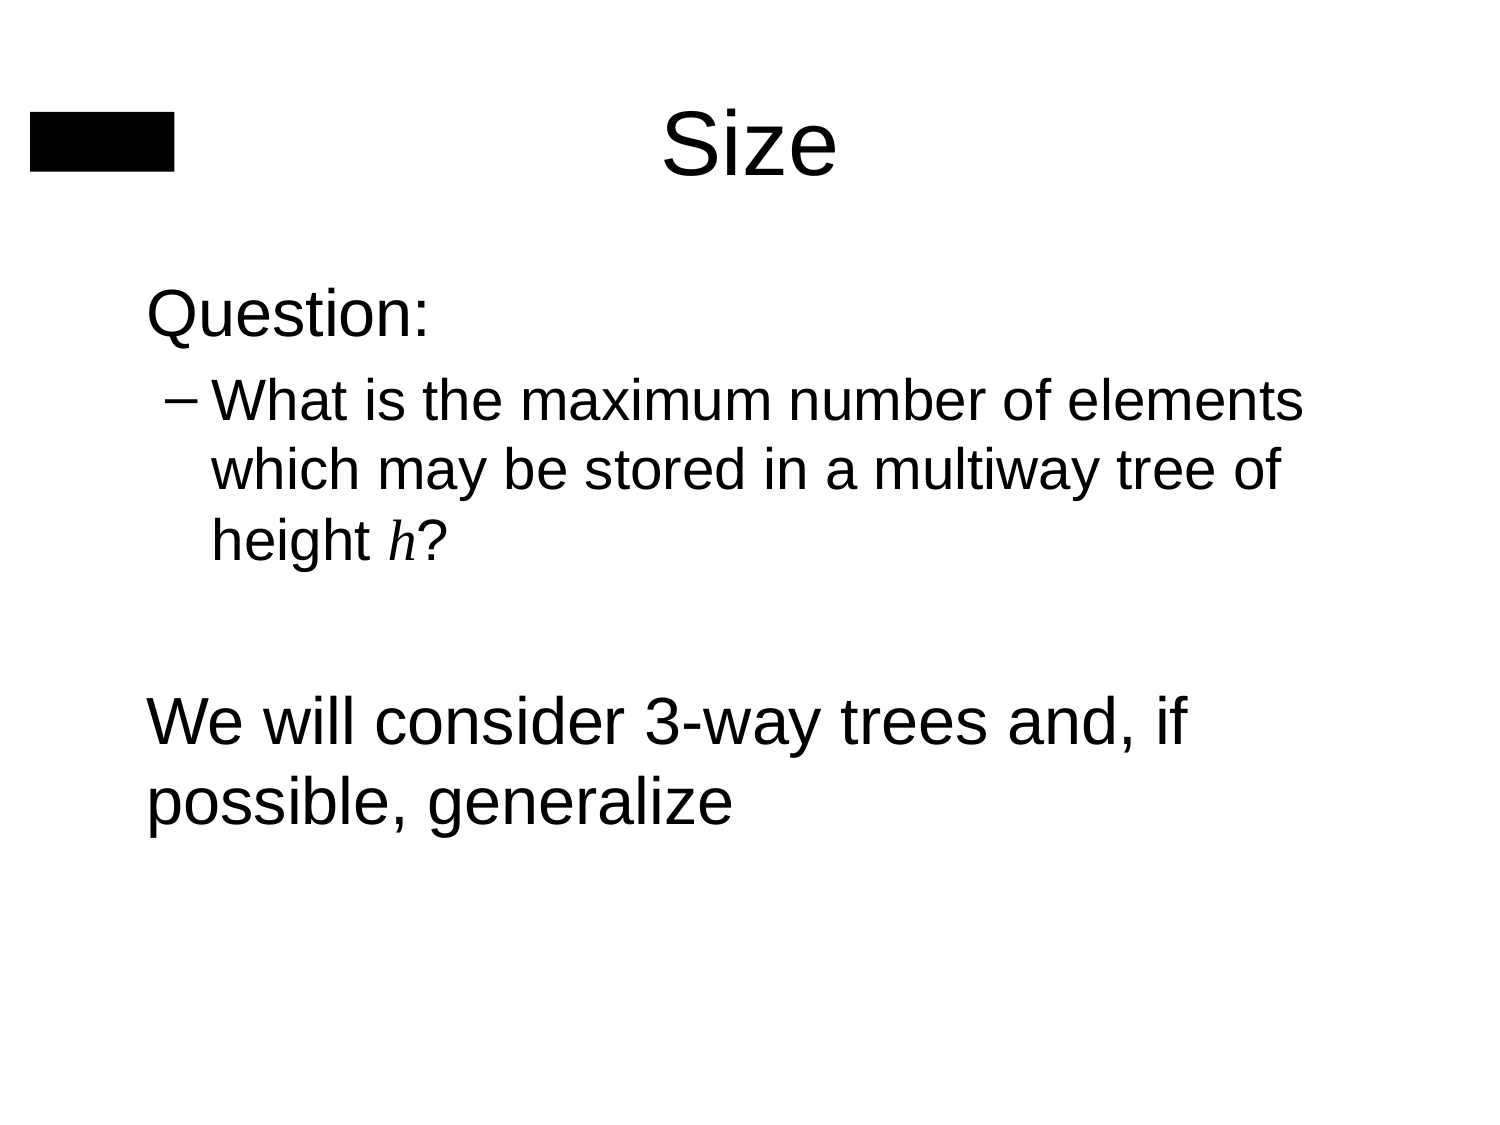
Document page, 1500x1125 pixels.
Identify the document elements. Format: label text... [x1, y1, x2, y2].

text_box 6.4.3.1 [30, 111, 175, 172]
list Question: What is the maximum number of elements which may be stored in a multiway tree of height h? We will consider 3-way trees and, if possible, generalize [75, 262, 1425, 1005]
title Size [75, 45, 1425, 233]
